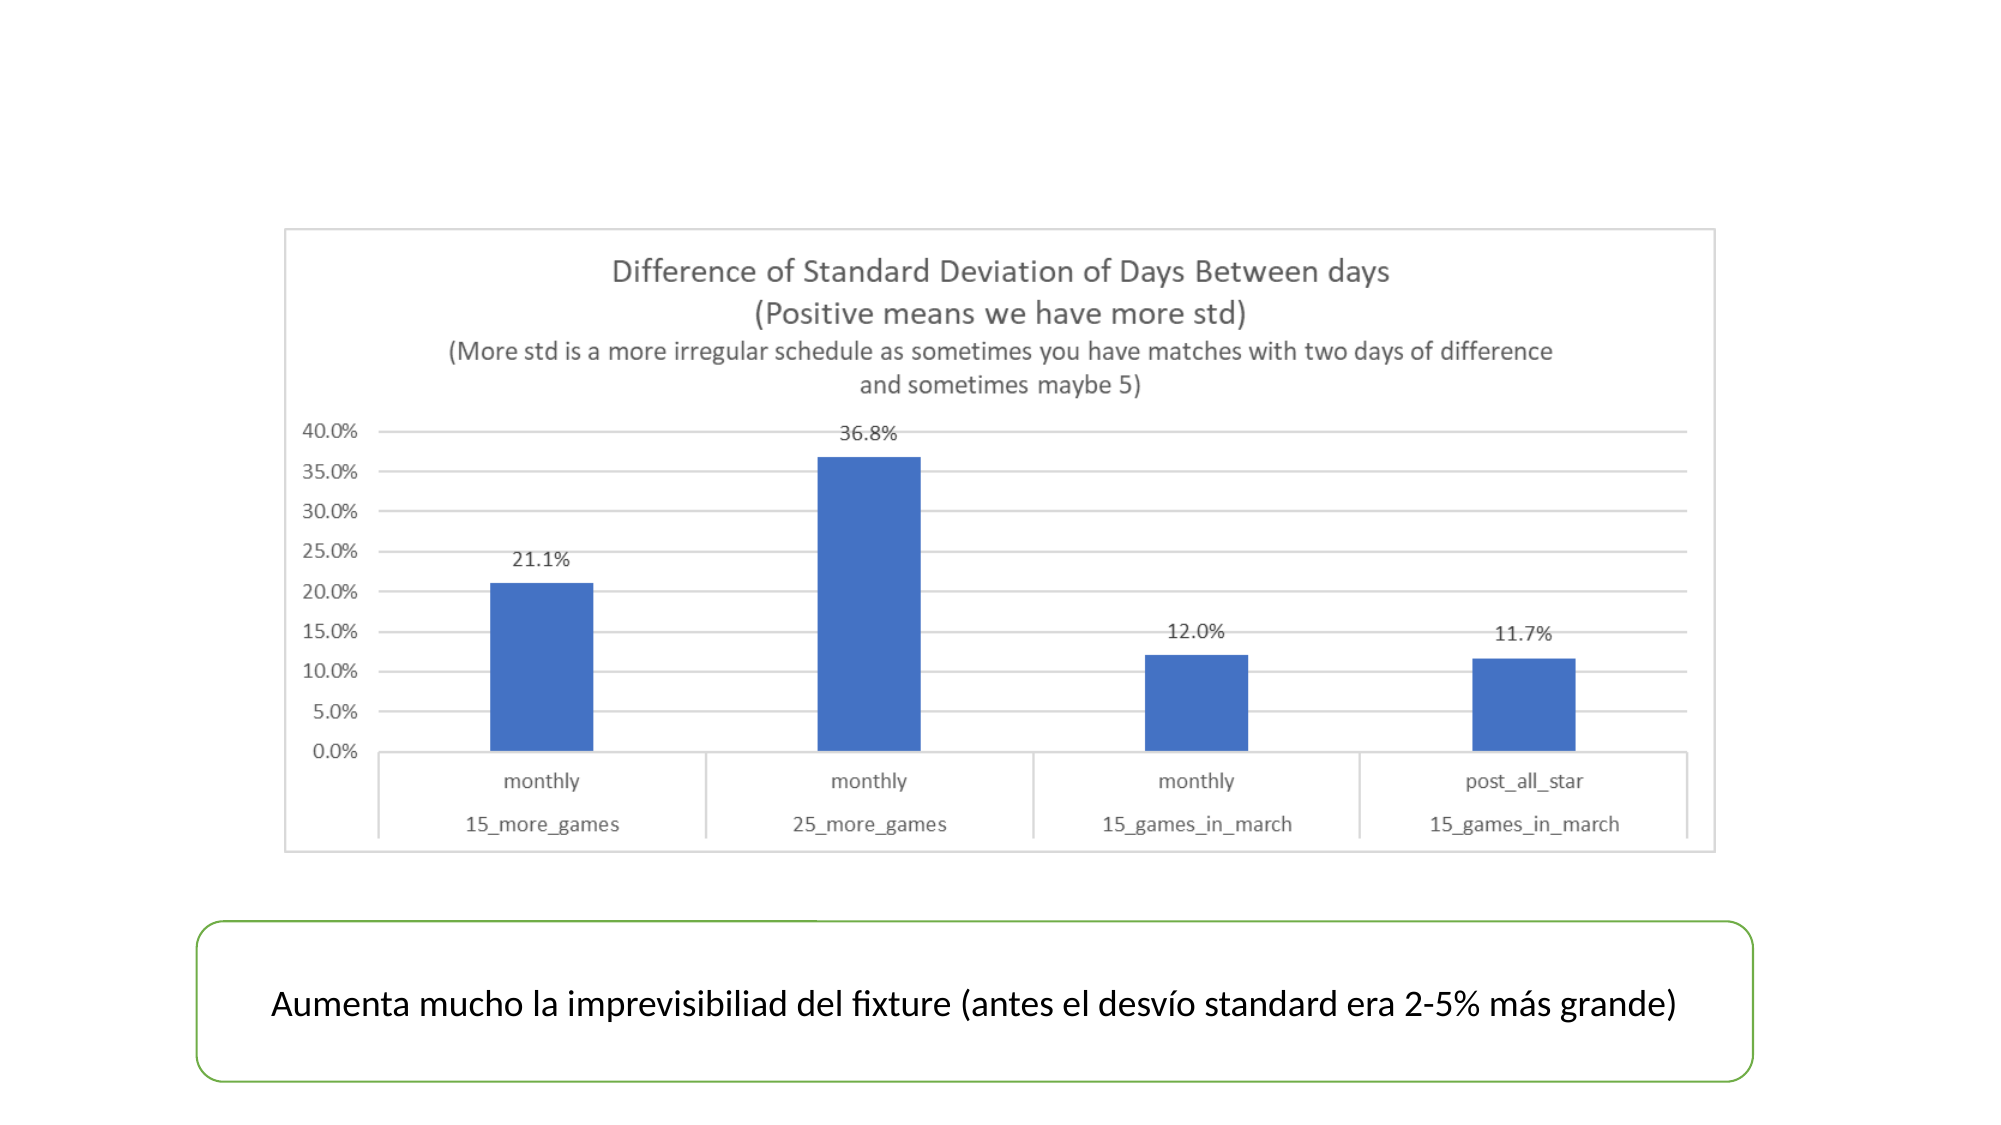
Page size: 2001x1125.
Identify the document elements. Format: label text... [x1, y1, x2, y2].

picture [284, 228, 1716, 853]
text_box Aumenta mucho la imprevisibiliad del fixture (antes el desvío standard era 2-5% más grande) [195, 920, 1755, 1083]
